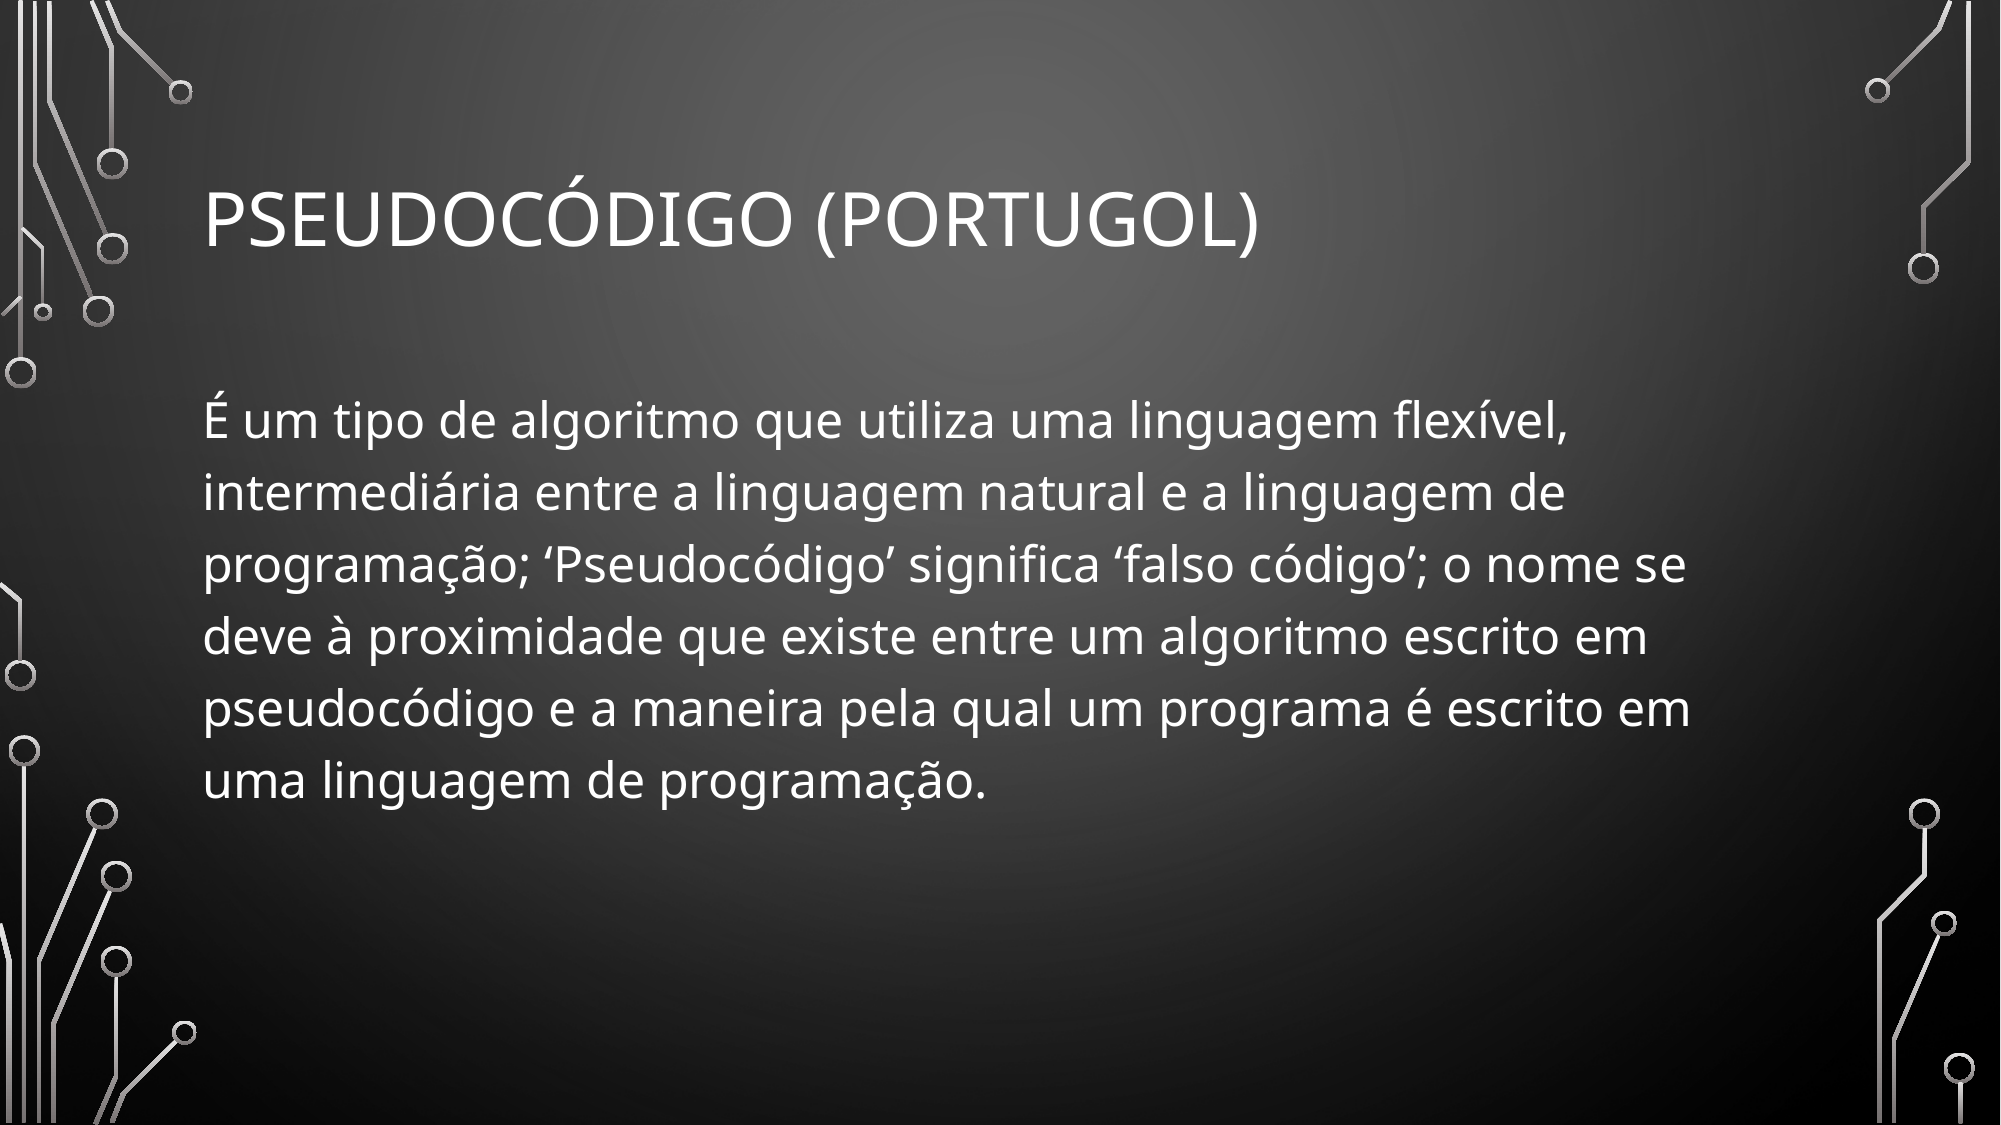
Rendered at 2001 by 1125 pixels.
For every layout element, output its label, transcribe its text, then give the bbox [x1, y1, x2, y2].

title Pseudocódigo (Portugol) [187, 101, 1813, 344]
list É um tipo de algoritmo que utiliza uma linguagem flexível, intermediária entre a linguagem natural e a linguagem de programação; ‘Pseudocódigo’ significa ‘falso código’; o nome se deve à proximidade que existe entre um algoritmo escrito em pseudocódigo e a maneira pela qual um programa é escrito em uma linguagem de programação. [187, 369, 1813, 1053]
